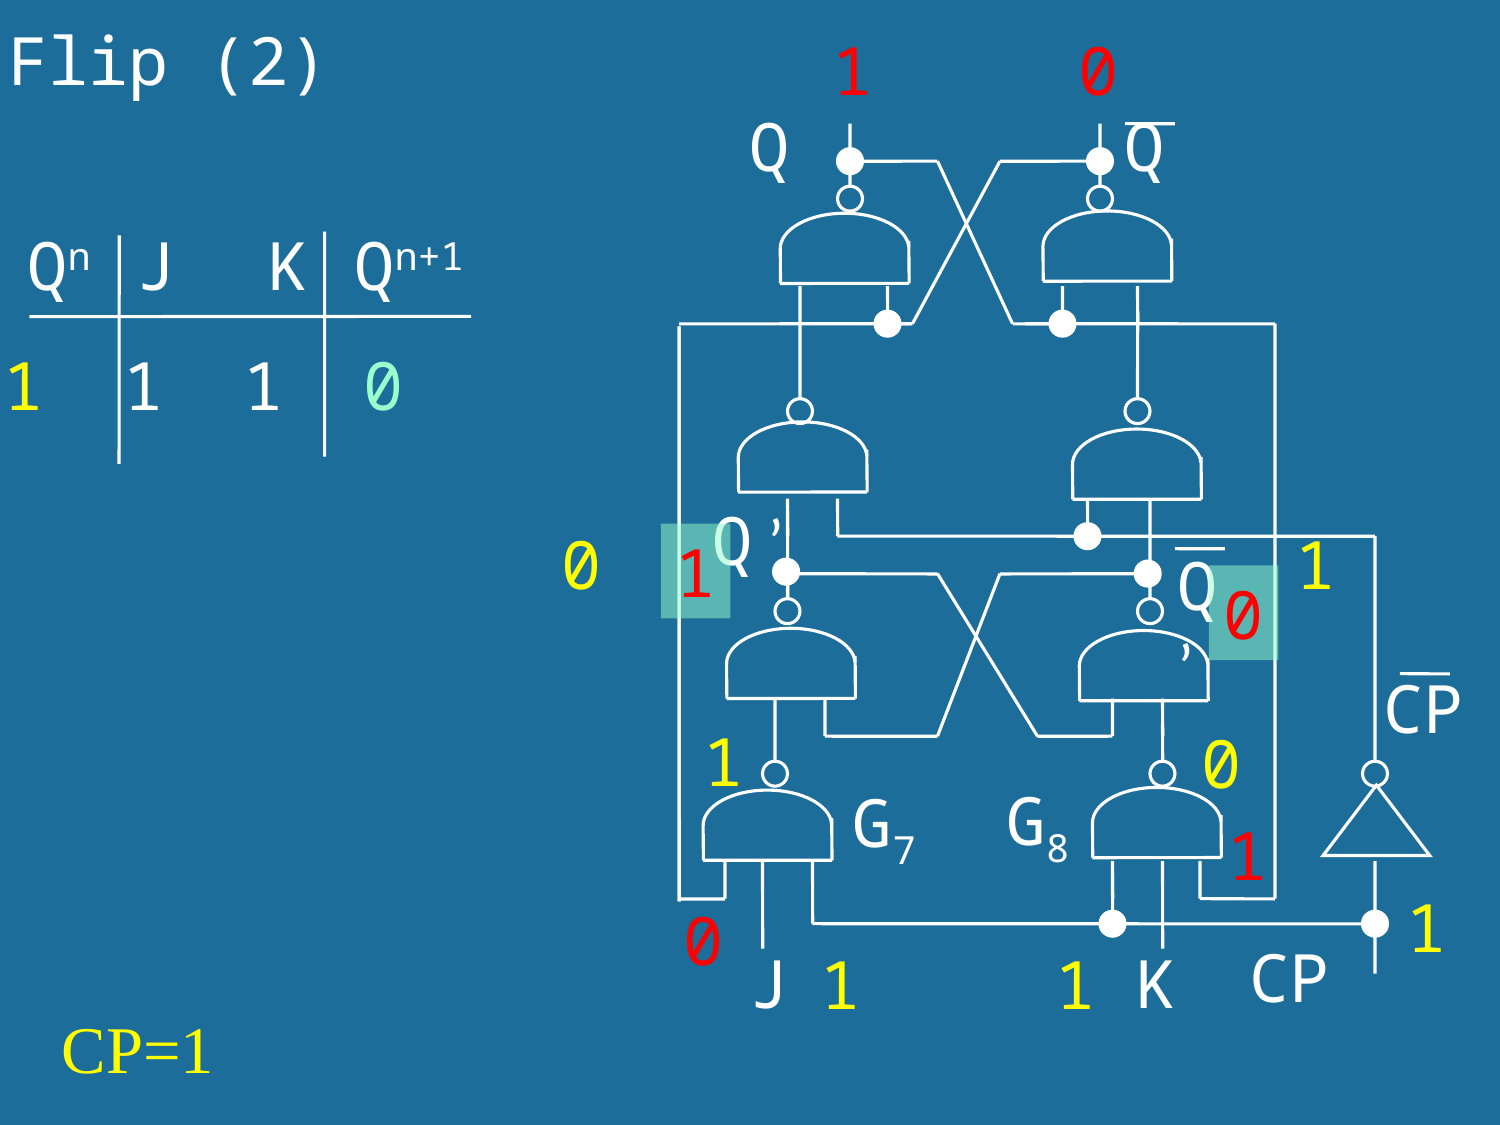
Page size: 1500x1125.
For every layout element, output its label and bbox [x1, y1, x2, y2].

text_box [837, 773, 931, 880]
text_box [688, 712, 833, 861]
text_box [1072, 428, 1202, 500]
text_box [762, 701, 788, 787]
text_box [660, 21, 1479, 1030]
text_box [991, 771, 1084, 878]
text_box [46, 999, 230, 1095]
text_box [734, 97, 804, 192]
text_box [1391, 878, 1462, 974]
text_box [546, 515, 616, 611]
text_box [726, 628, 856, 699]
text_box [0, 11, 343, 107]
text_box [817, 21, 888, 116]
text_box [812, 861, 1388, 1030]
text_box [779, 212, 910, 284]
text_box [805, 935, 876, 1030]
text_box [0, 216, 539, 464]
